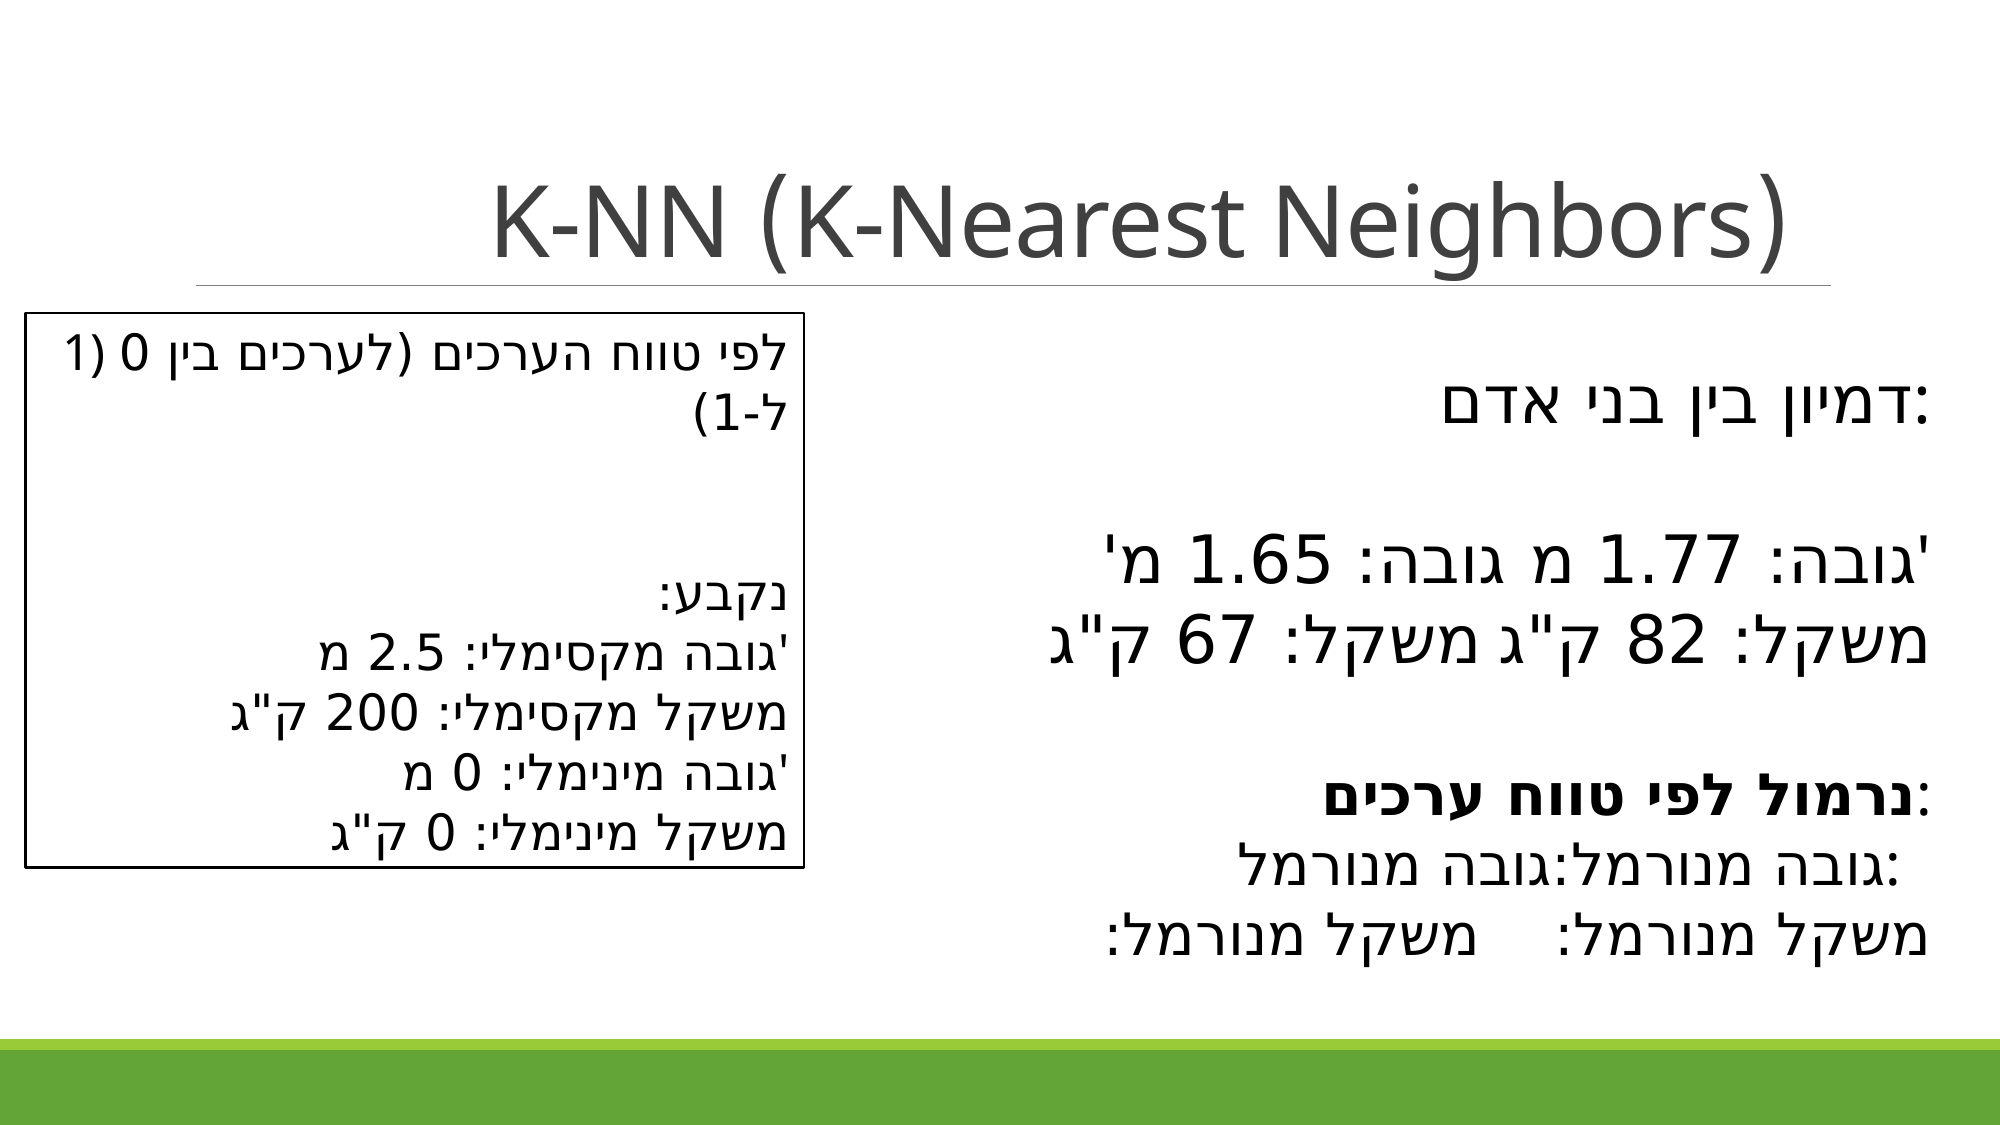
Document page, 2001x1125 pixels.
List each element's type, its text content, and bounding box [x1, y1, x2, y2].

title (K-Nearest Neighbors) K-NN [180, 47, 1830, 285]
